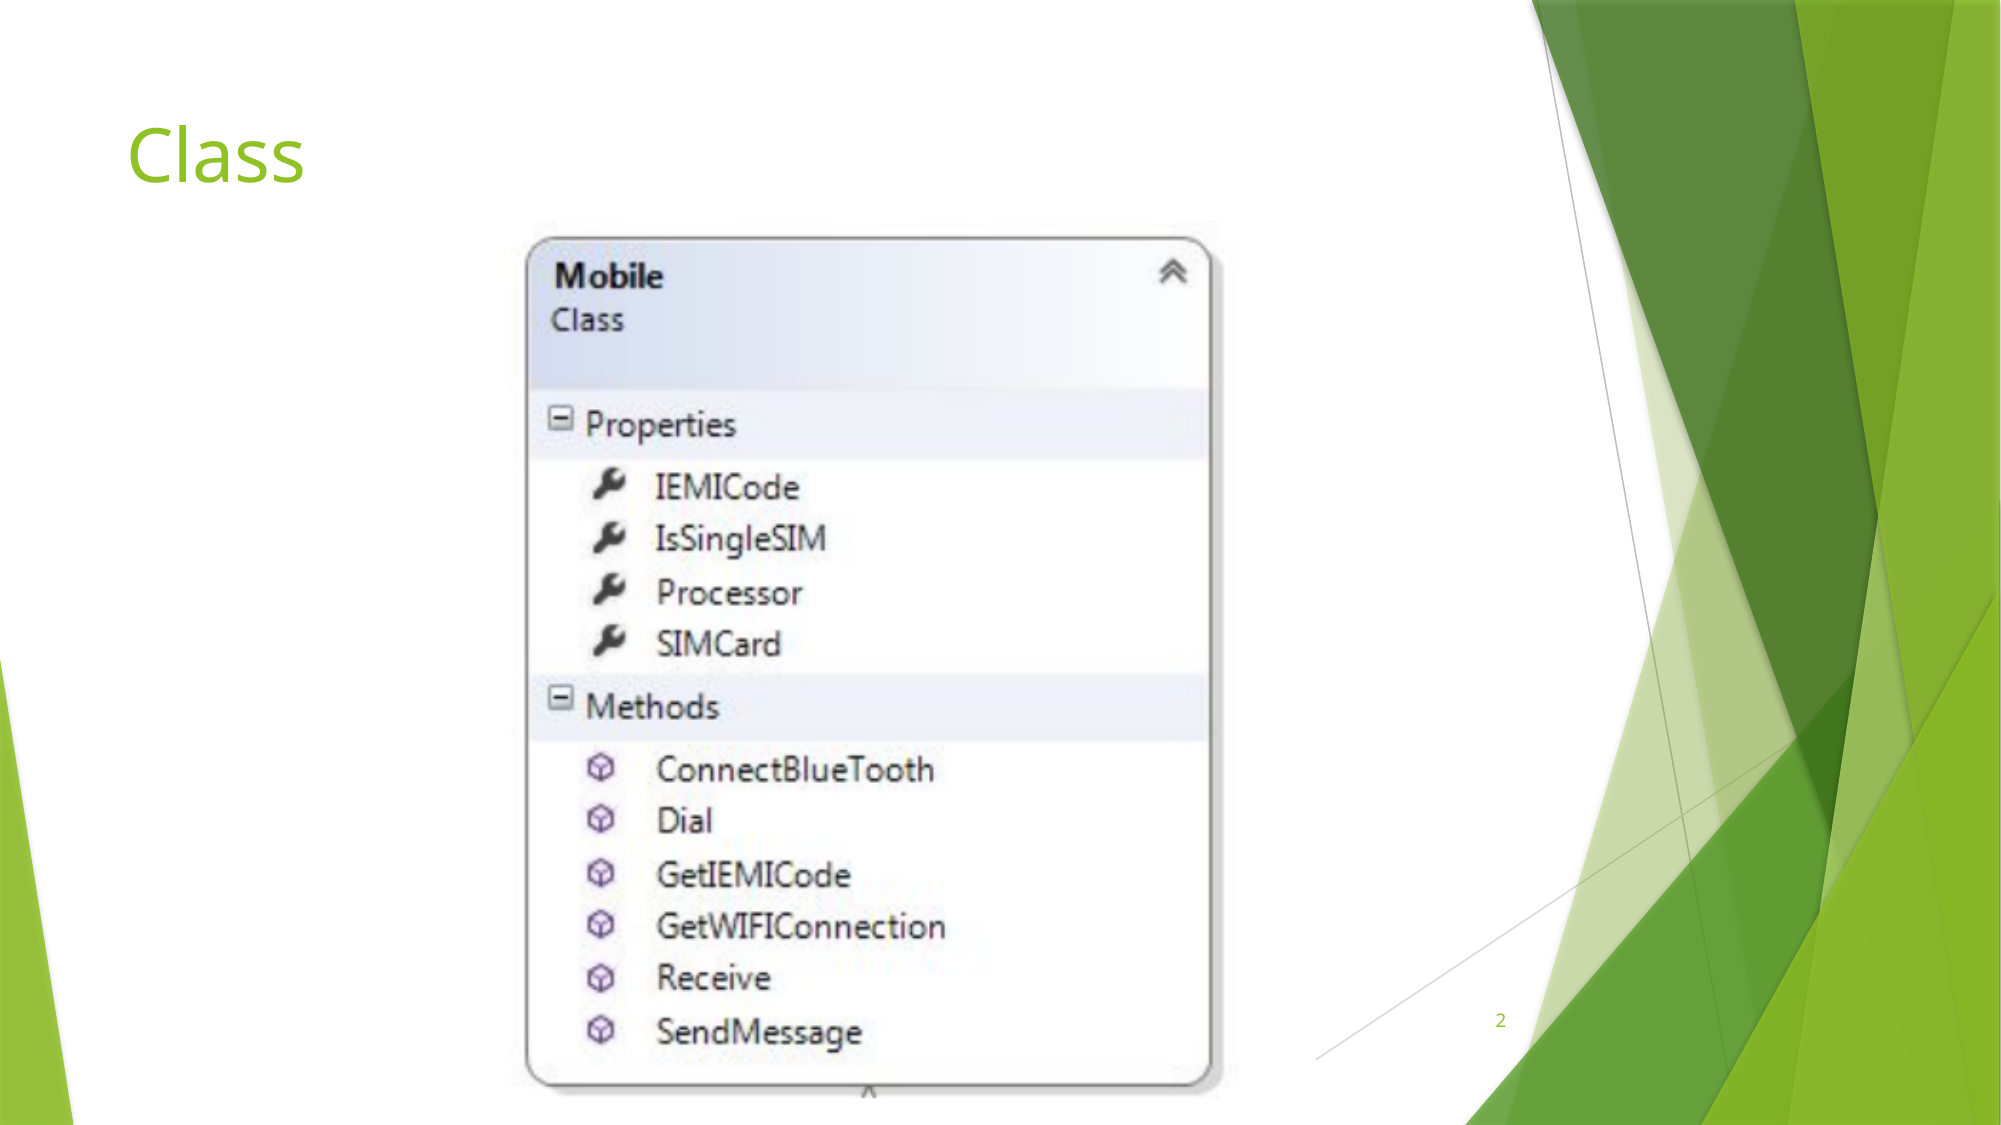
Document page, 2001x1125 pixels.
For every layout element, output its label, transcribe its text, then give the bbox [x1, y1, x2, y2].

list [502, 220, 1317, 1125]
title Class [111, 99, 1522, 317]
slide_number 2 [1409, 991, 1522, 1051]
